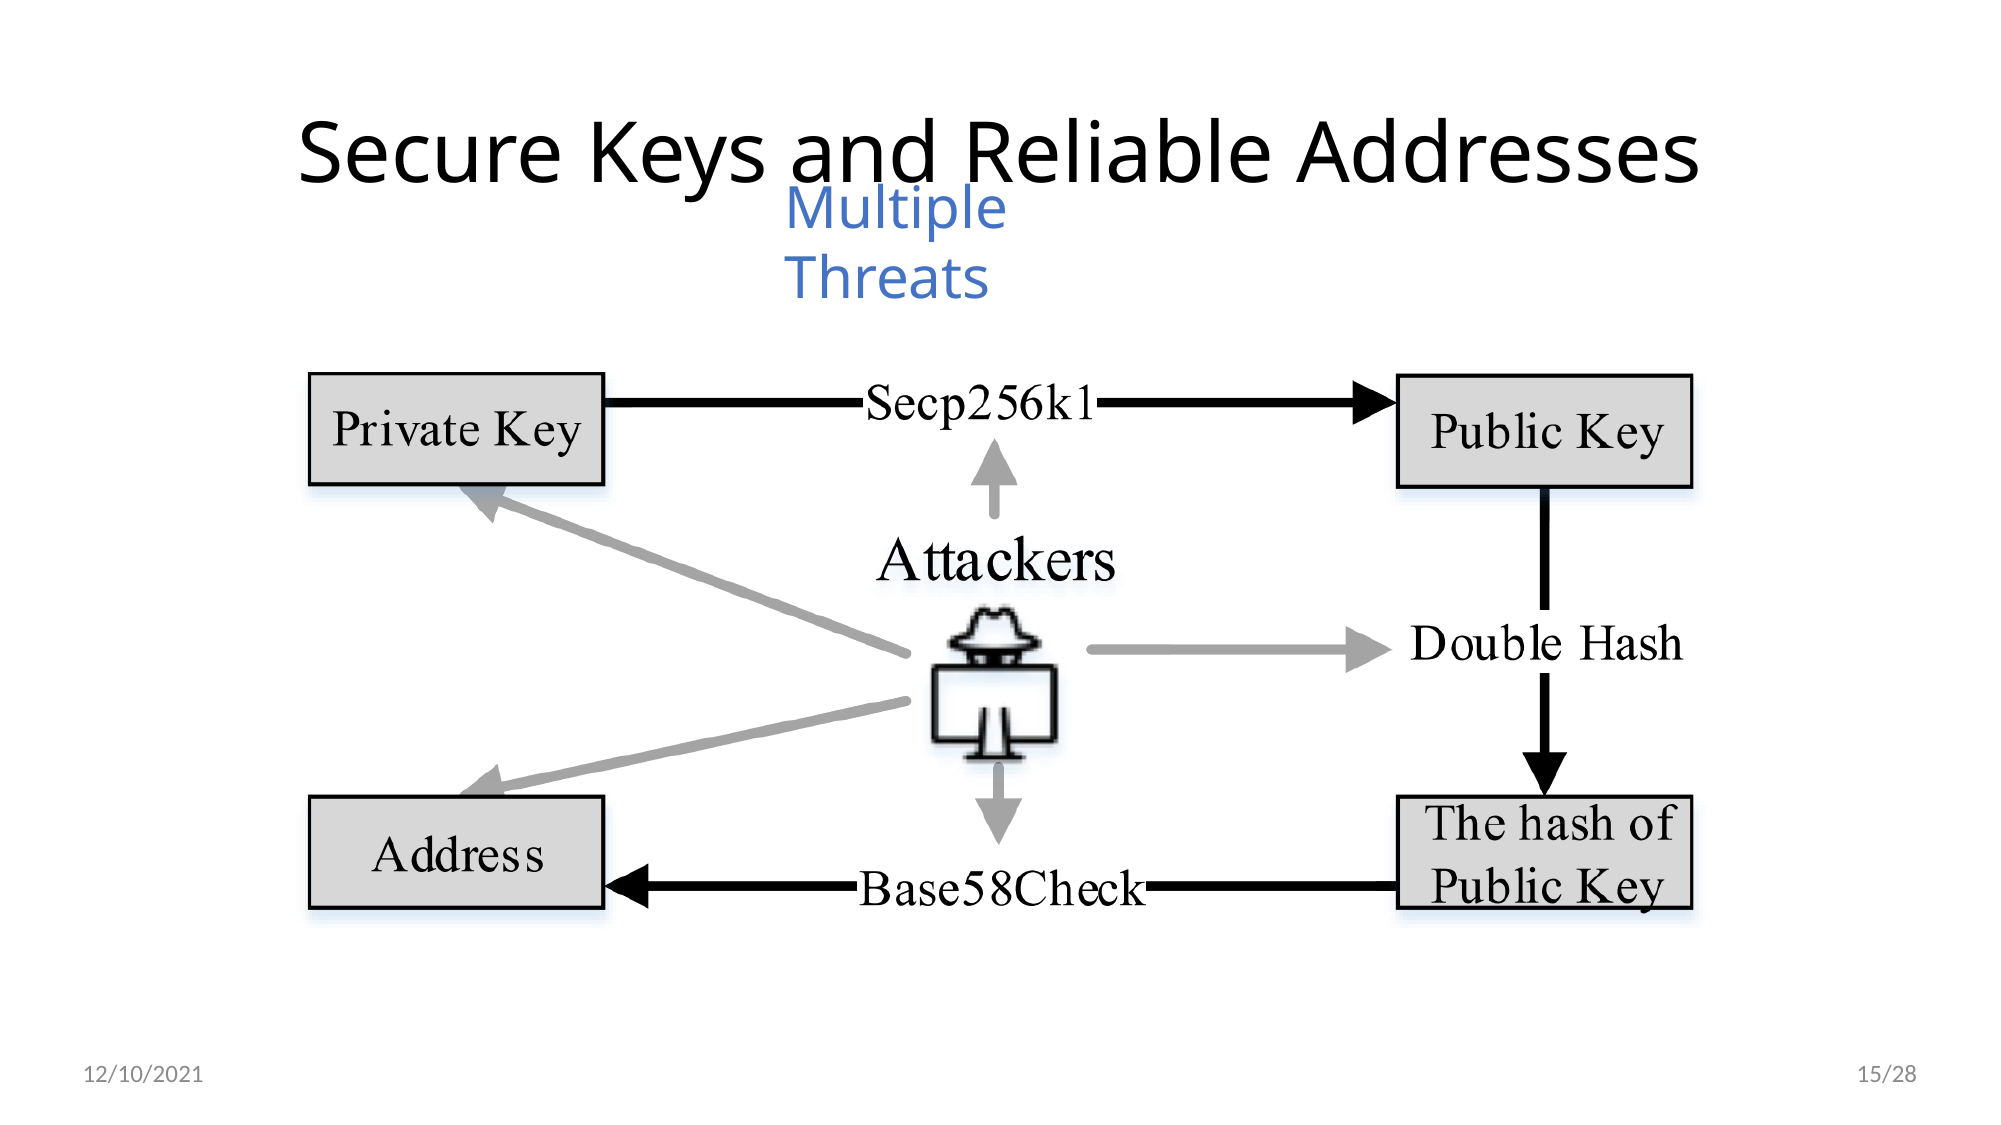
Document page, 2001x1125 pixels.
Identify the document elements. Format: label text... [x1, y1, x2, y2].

picture [292, 355, 1708, 929]
text_box Multiple Threats [769, 146, 1228, 335]
slide_number 15/28 [1582, 1042, 1933, 1103]
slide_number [67, 1042, 418, 1103]
text_box Secure Keys and Reliable Addresses [245, 55, 1755, 208]
